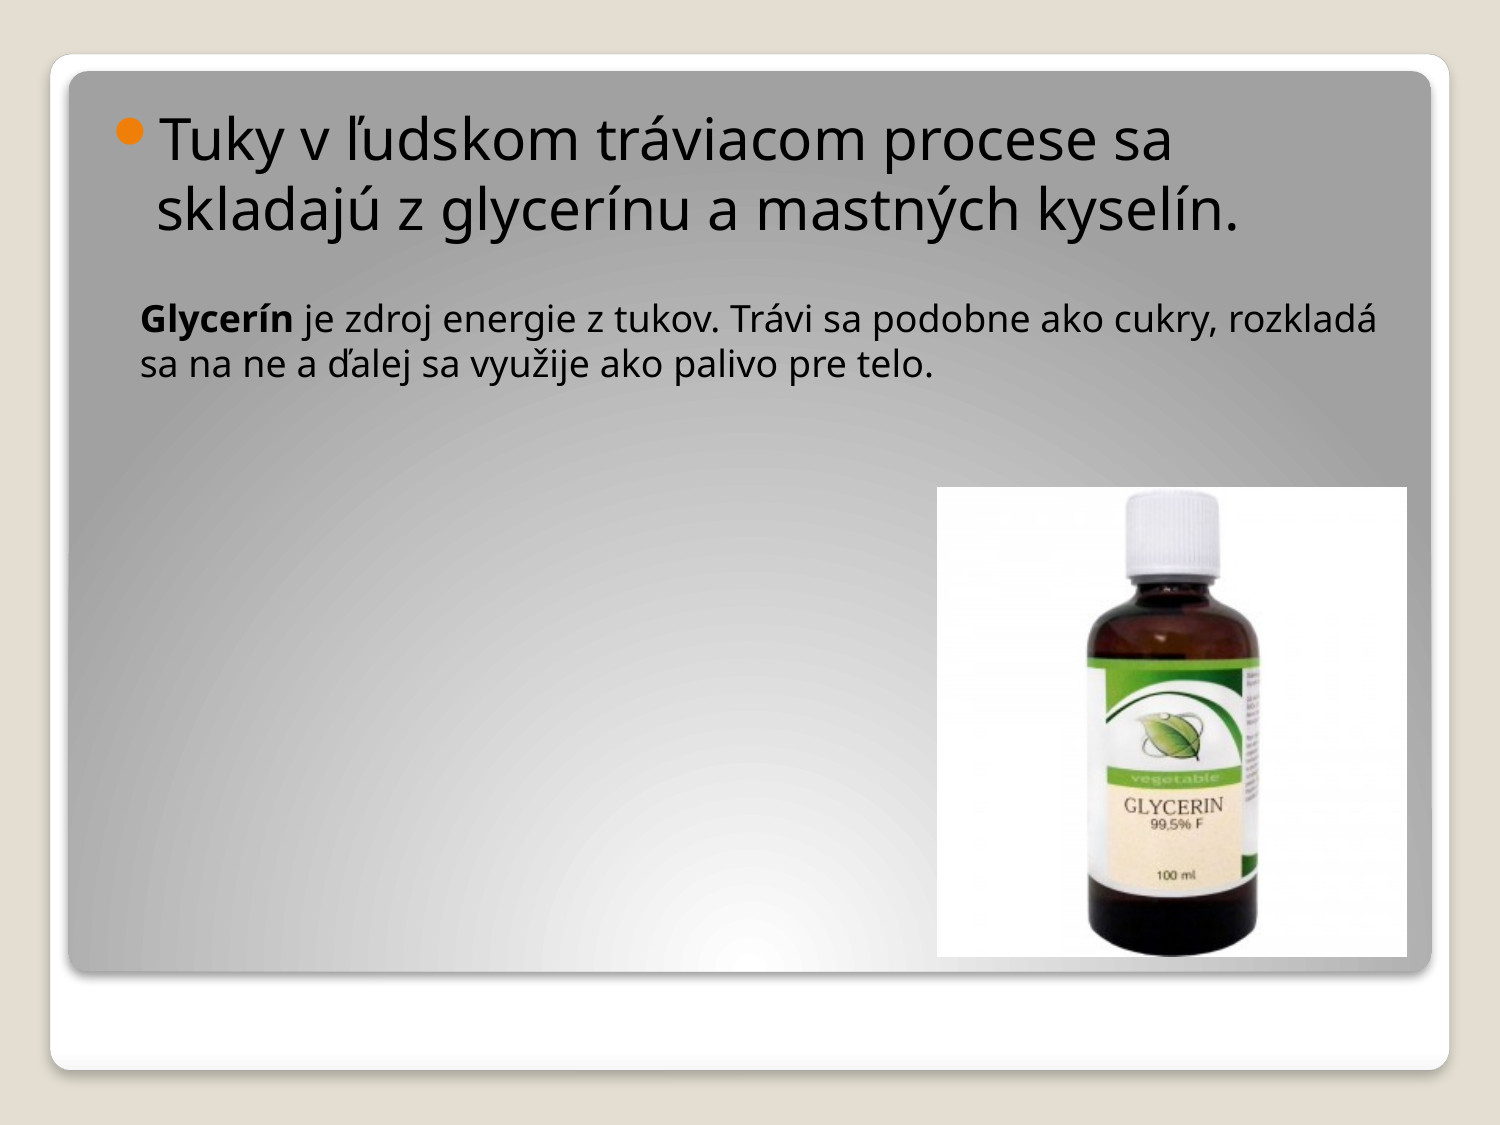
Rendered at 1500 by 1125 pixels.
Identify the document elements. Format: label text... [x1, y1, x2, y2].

text_box Glycerín je zdroj energie z tukov. Trávi sa podobne ako cukry, rozkladá sa na ne a ďalej sa využije ako palivo pre telo. [124, 287, 1400, 483]
picture [937, 487, 1407, 957]
list Tuky v ľudskom tráviacom procese sa skladajú z glycerínu a mastných kyselín. [82, 86, 1425, 774]
